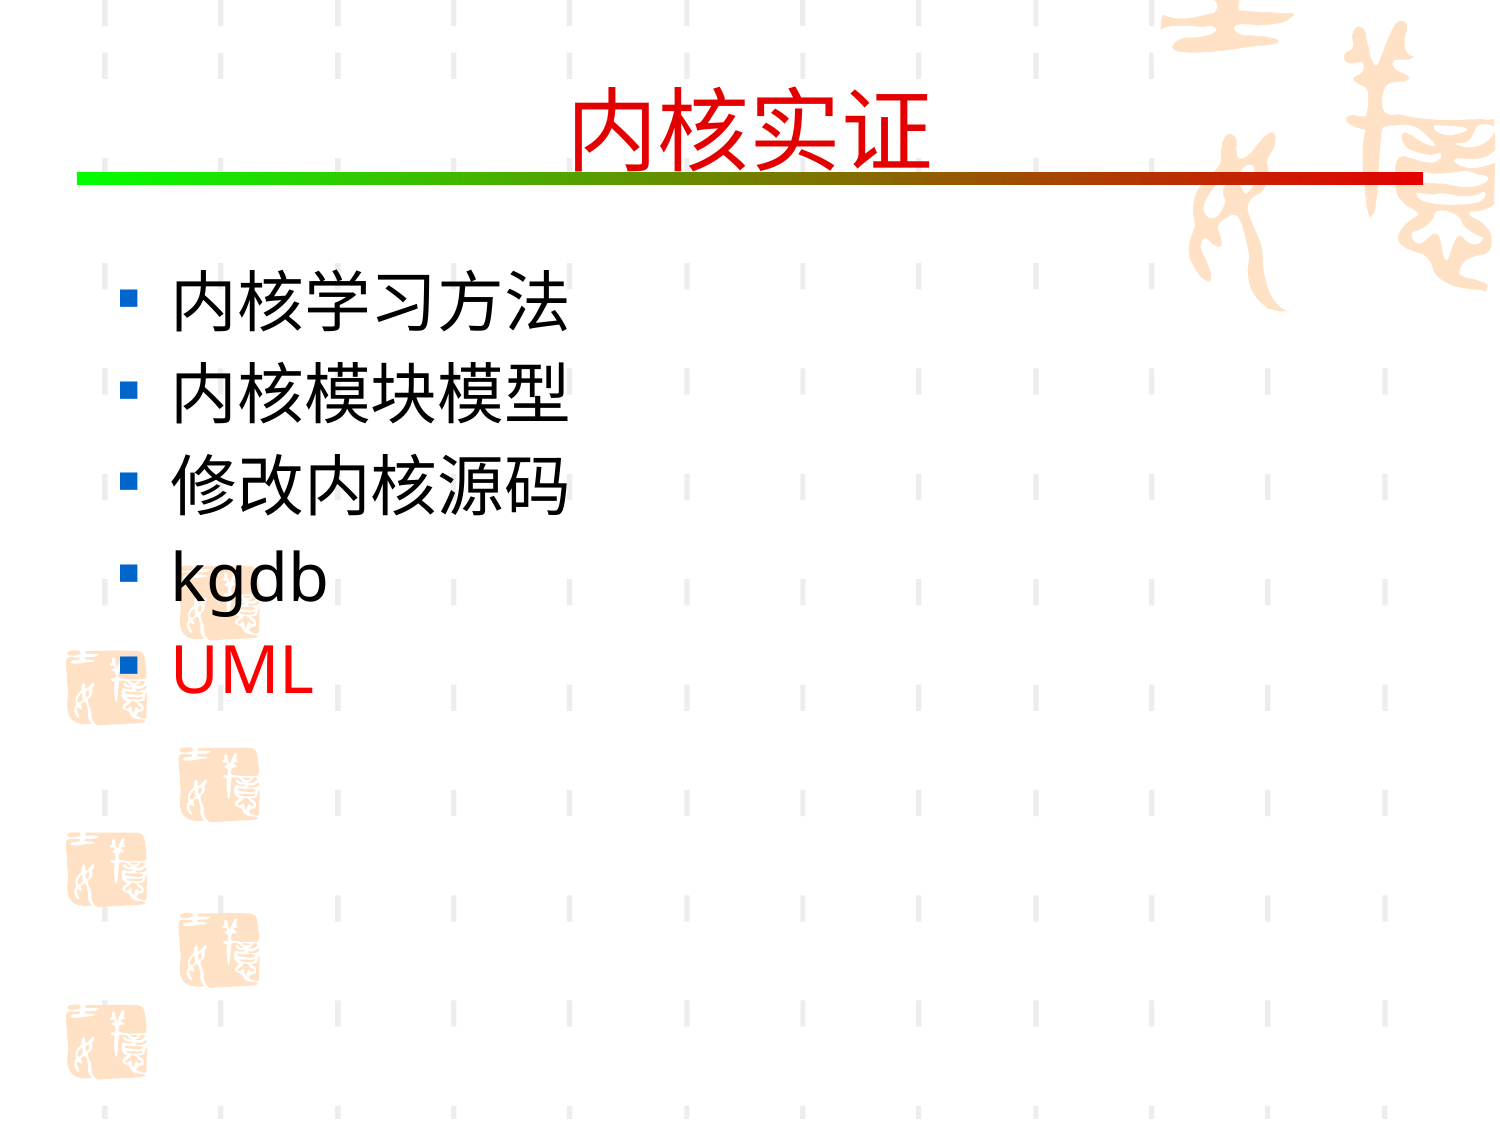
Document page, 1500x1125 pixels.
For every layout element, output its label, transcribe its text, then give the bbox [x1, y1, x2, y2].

title 内核实证 [48, 44, 1451, 219]
list 内核学习方法 内核模块模型 修改内核源码 kgdb UML [99, 262, 1438, 988]
